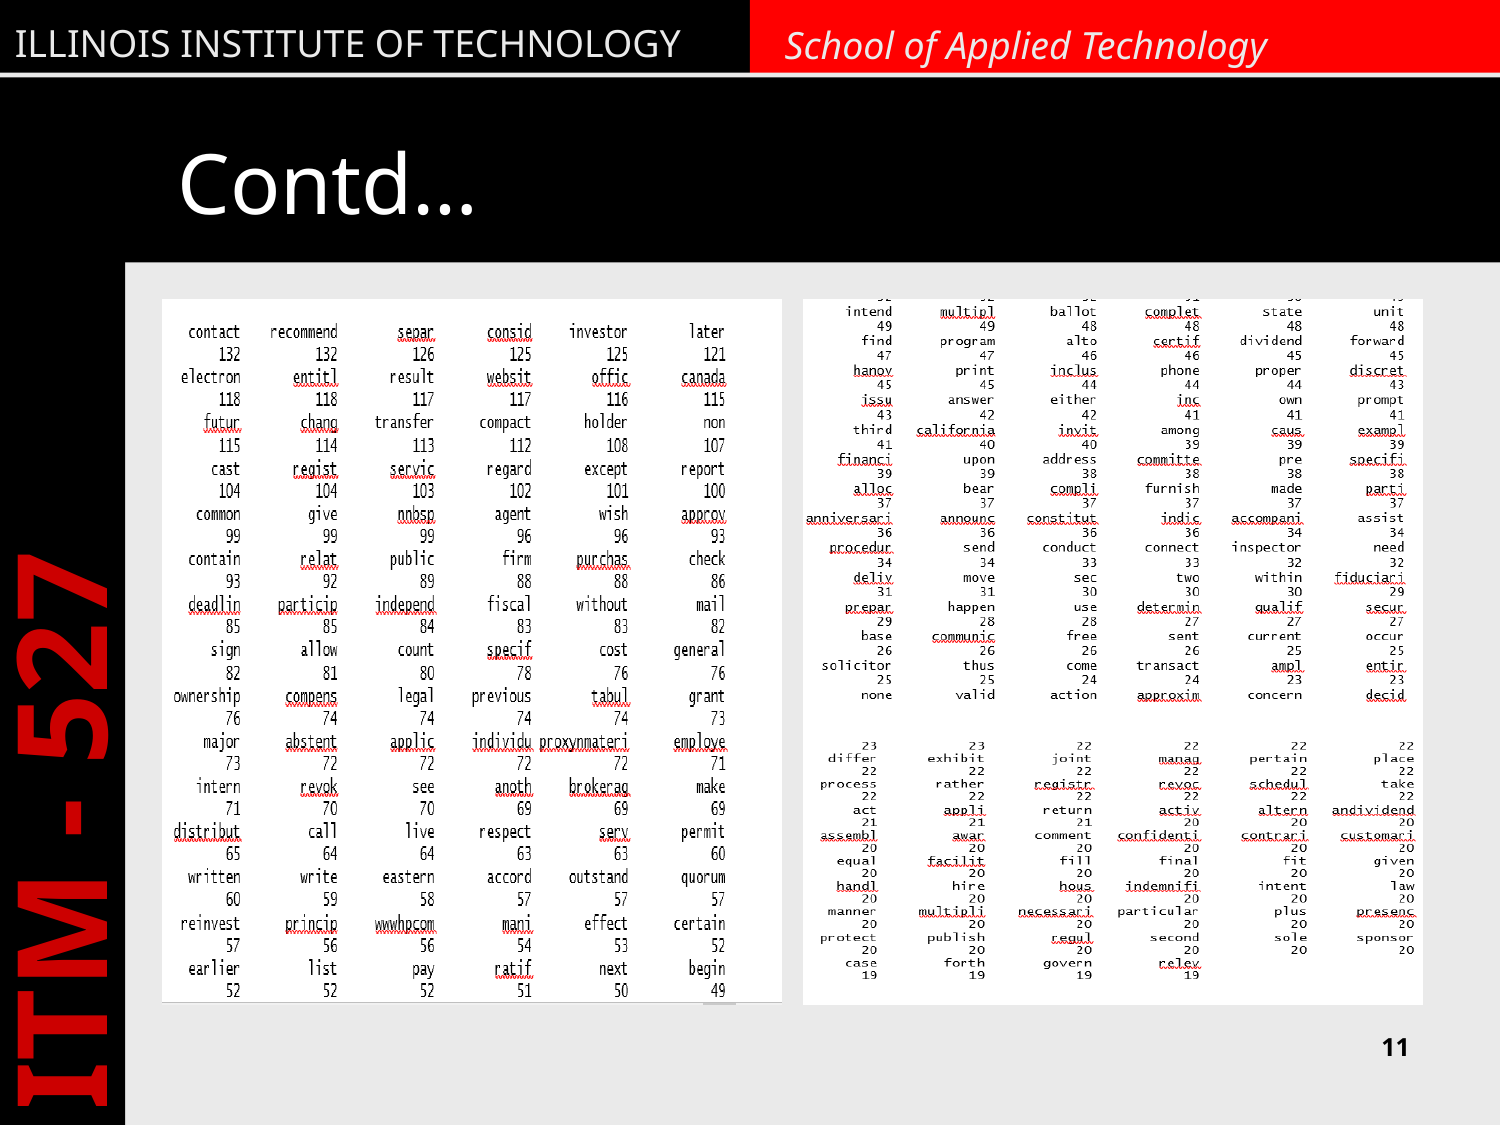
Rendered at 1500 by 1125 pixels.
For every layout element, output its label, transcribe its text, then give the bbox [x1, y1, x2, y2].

picture [162, 299, 782, 1006]
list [803, 299, 1423, 703]
picture [803, 704, 1423, 1006]
title Contd… [162, 87, 1426, 276]
slide_number 11 [1074, 1024, 1426, 1103]
